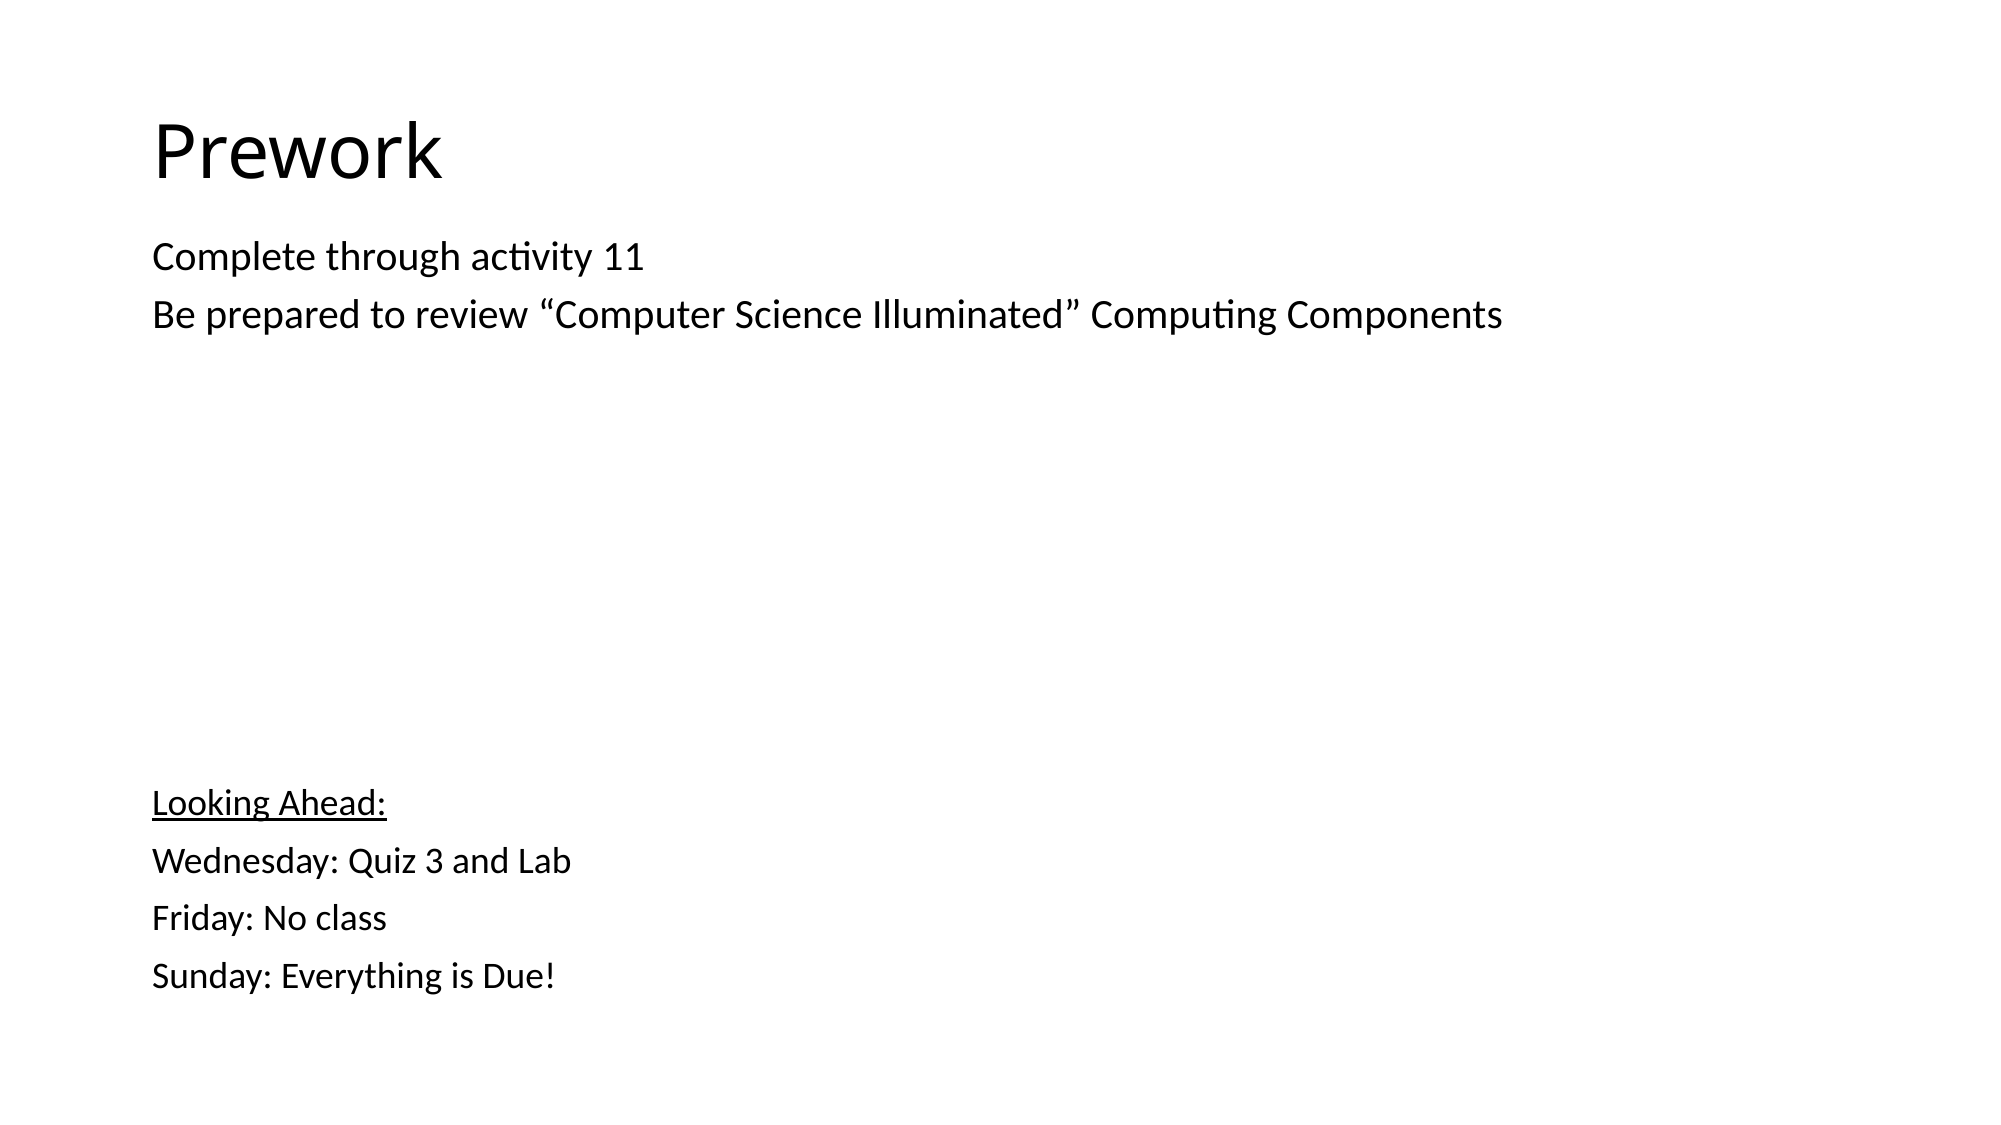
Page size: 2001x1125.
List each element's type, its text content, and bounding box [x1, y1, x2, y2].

list Complete through activity 11 Be prepared to review “Computer Science Illuminated” Computing Components [137, 226, 1863, 728]
title Prework [137, 92, 1863, 215]
text_box Looking Ahead: Wednesday: Quiz 3 and Lab Friday: No class Sunday: Everything is Due! [137, 770, 1863, 1003]
